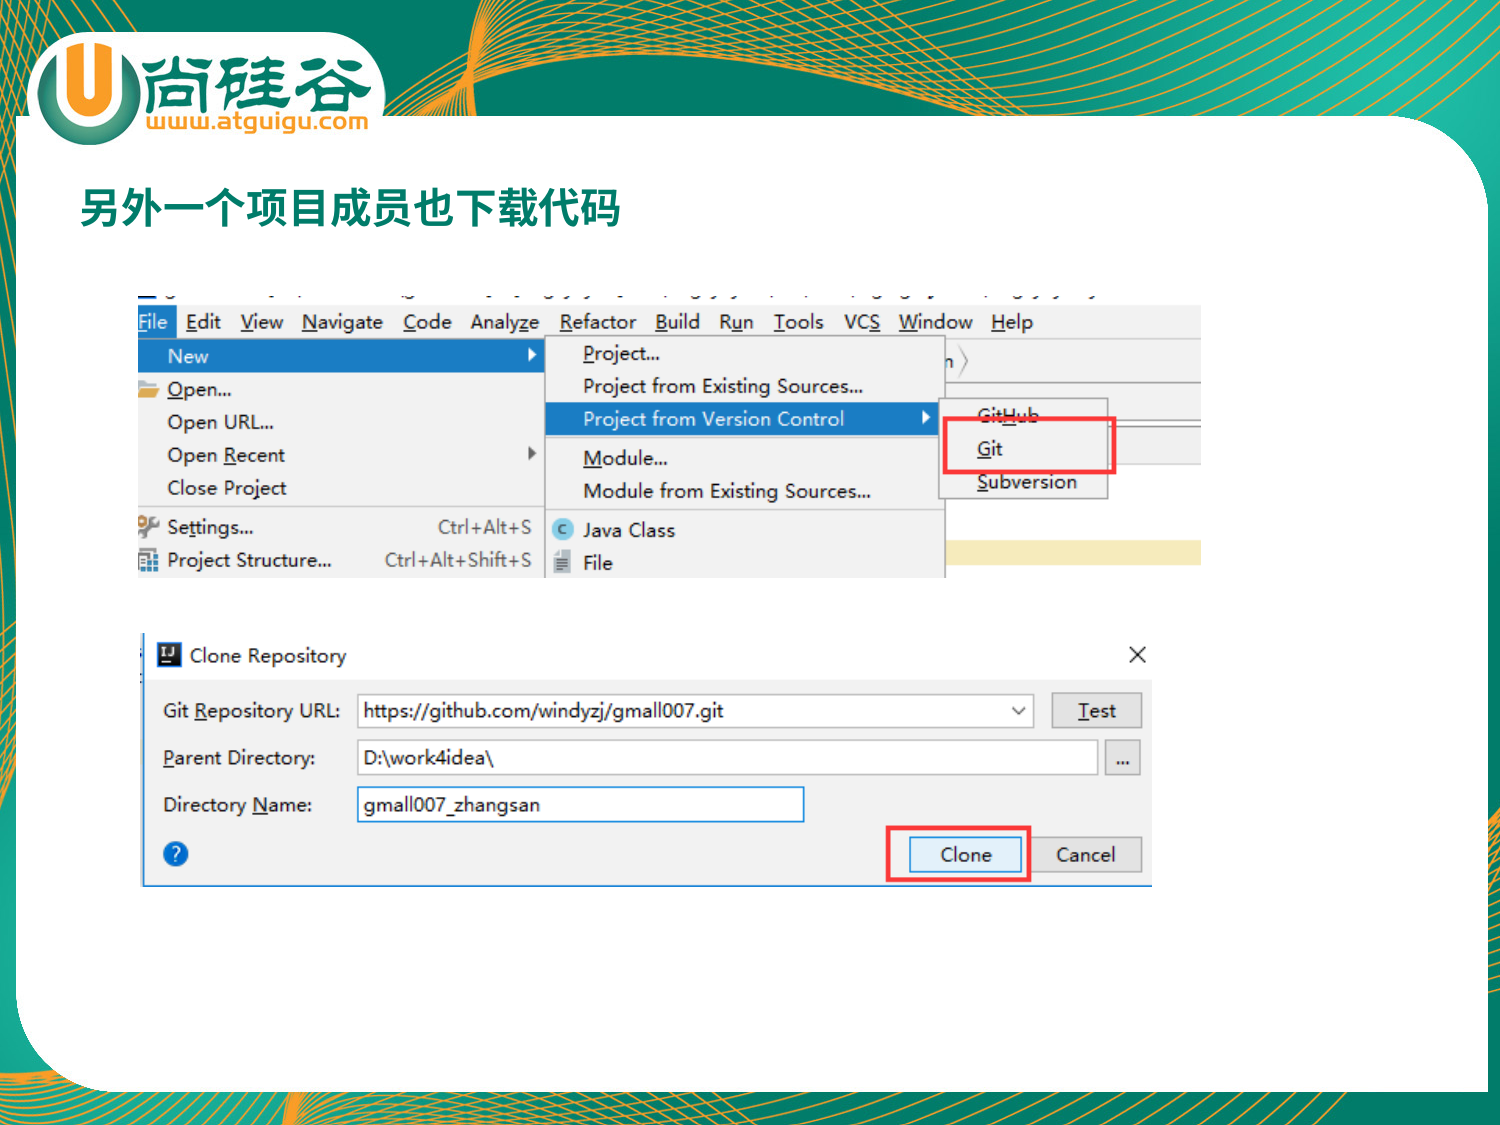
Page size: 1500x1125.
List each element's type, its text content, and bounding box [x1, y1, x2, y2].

picture [0, 0, 1500, 1125]
text_box 另外一个项目成员也下载代码 [64, 148, 1152, 239]
